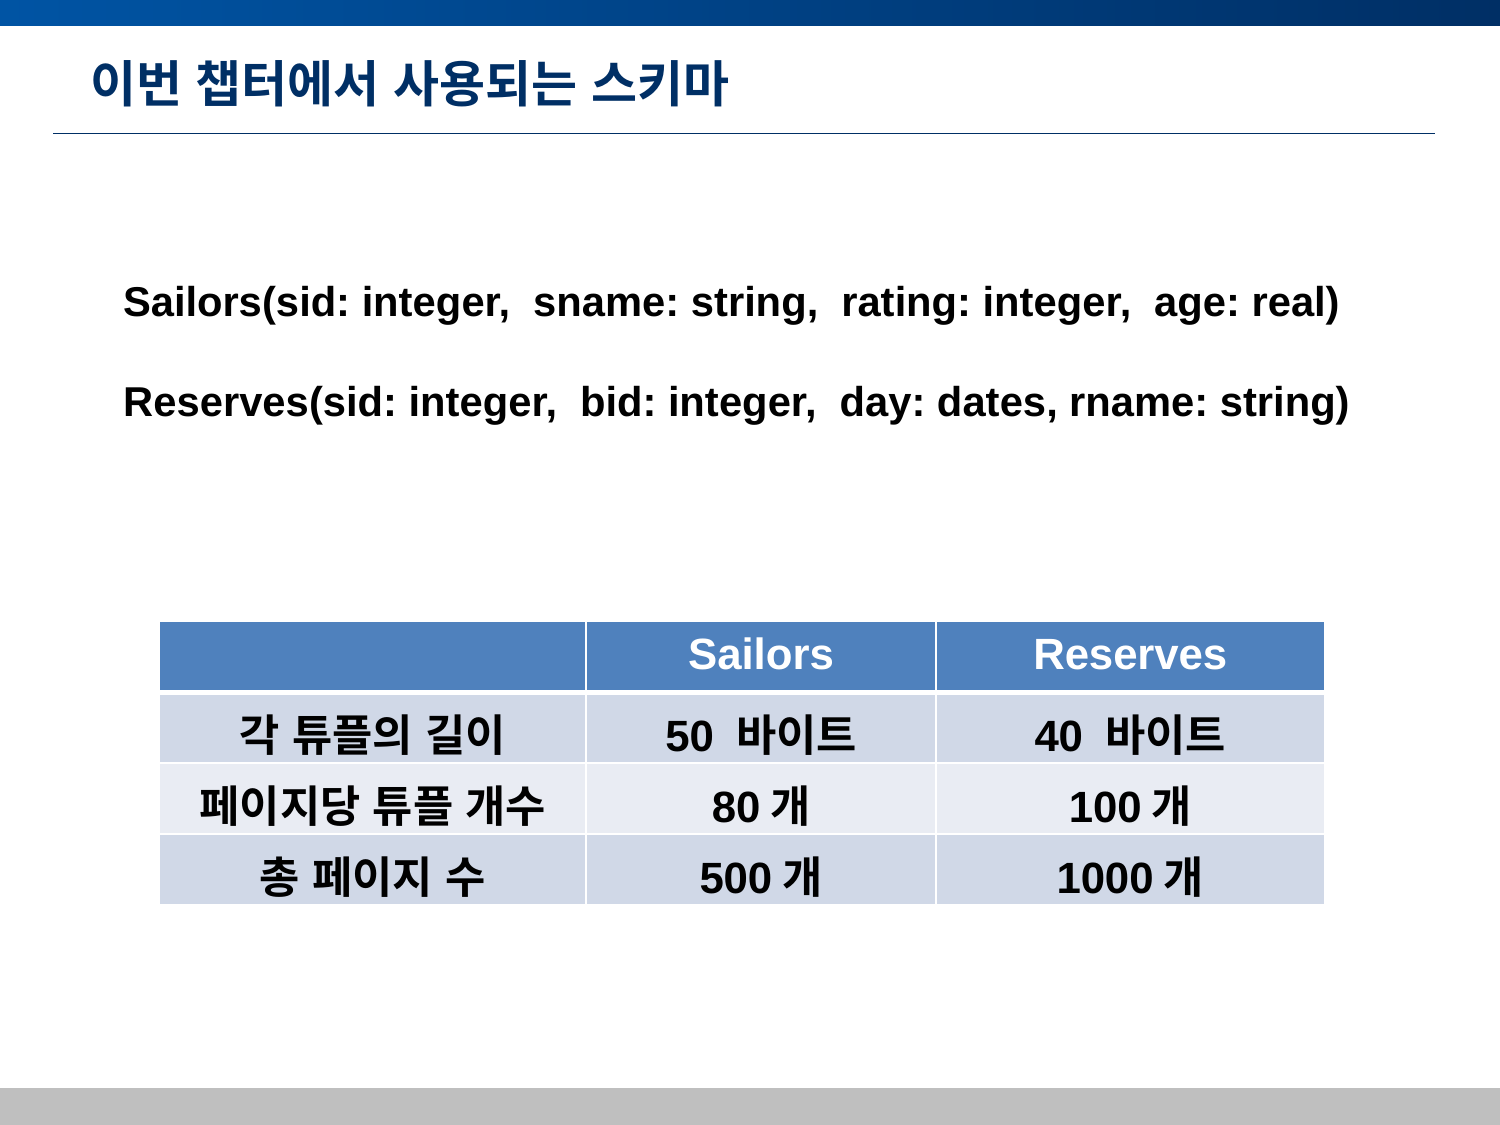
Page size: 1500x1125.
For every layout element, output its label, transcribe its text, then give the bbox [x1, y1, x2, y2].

table_cell 100개 [937, 764, 1324, 833]
table_cell 80개 [587, 764, 935, 833]
table_header Sailors [587, 622, 935, 690]
table_cell 50 바이트 [587, 695, 935, 762]
table_cell 1000개 [937, 835, 1324, 904]
table_header Reserves [937, 622, 1324, 690]
table_cell 40 바이트 [937, 695, 1324, 762]
text_box Sailors(sid: integer, sname: string, rating: integer, age: real) Reserves(sid: integer, bid: integer, day: dates, rname: string) [108, 267, 1500, 432]
table_cell 총 페이지 수 [160, 835, 585, 904]
table_header [160, 622, 585, 690]
table_cell 각 튜플의 길이 [160, 695, 585, 762]
title 이번 챕터에서 사용되는 스키마 [75, 45, 1425, 132]
table_cell 페이지당 튜플 개수 [160, 764, 585, 833]
table_cell 500개 [587, 835, 935, 904]
